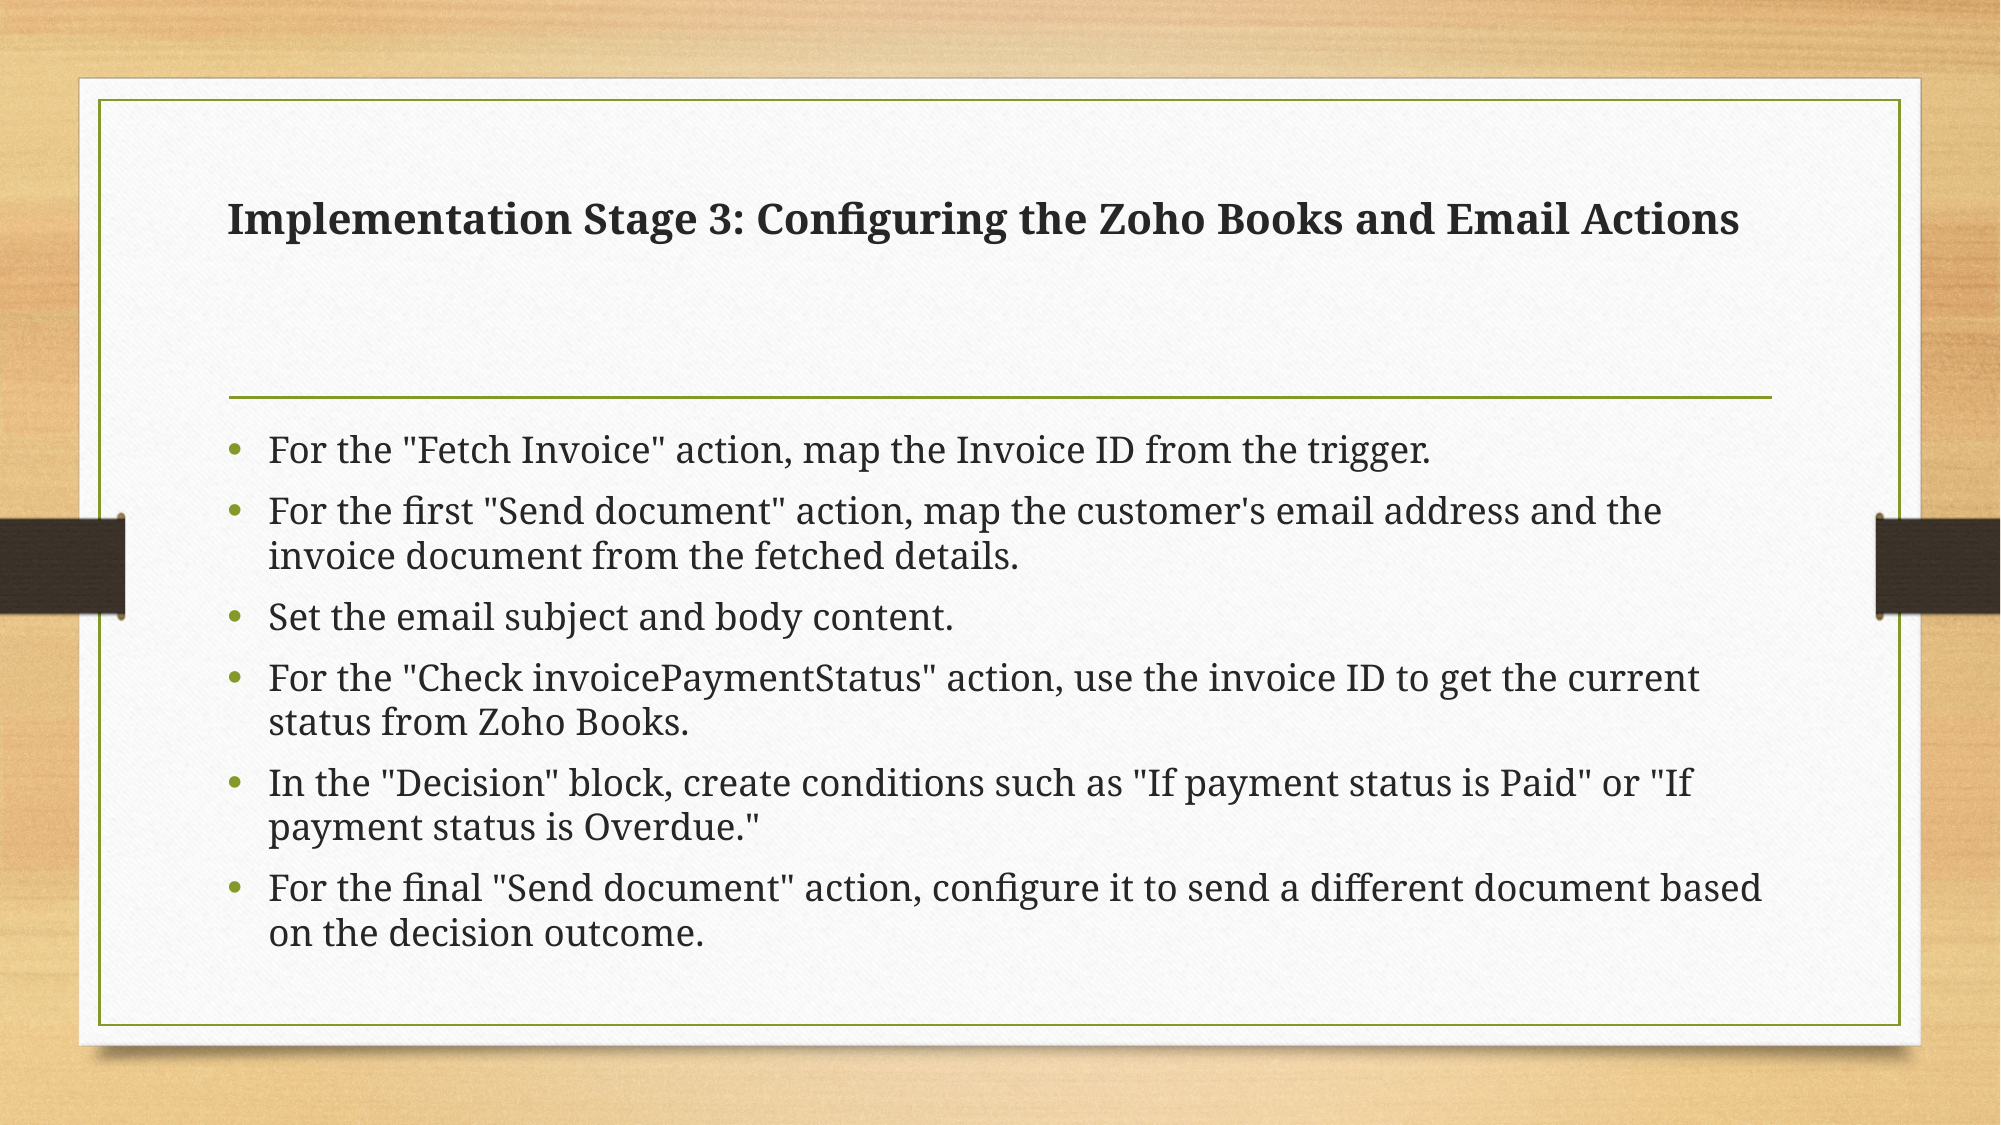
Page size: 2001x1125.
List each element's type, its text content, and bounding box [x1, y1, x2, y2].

picture [0, 0, 2001, 1125]
title Implementation Stage 3: Configuring the Zoho Books and Email Actions [212, 161, 1788, 375]
list For the "Fetch Invoice" action, map the Invoice ID from the trigger. For the first "Send document" action, map the customer's email address and the invoice document from the fetched details. Set the email subject and body content. For the "Check invoicePaymentStatus" action, use the invoice ID to get the current status from Zoho Books. In the "Decision" block, create conditions such as "If payment status is Paid" or "If payment status is Overdue." For the final "Send document" action, configure it to send a different document based on the decision outcome. [212, 419, 1788, 964]
